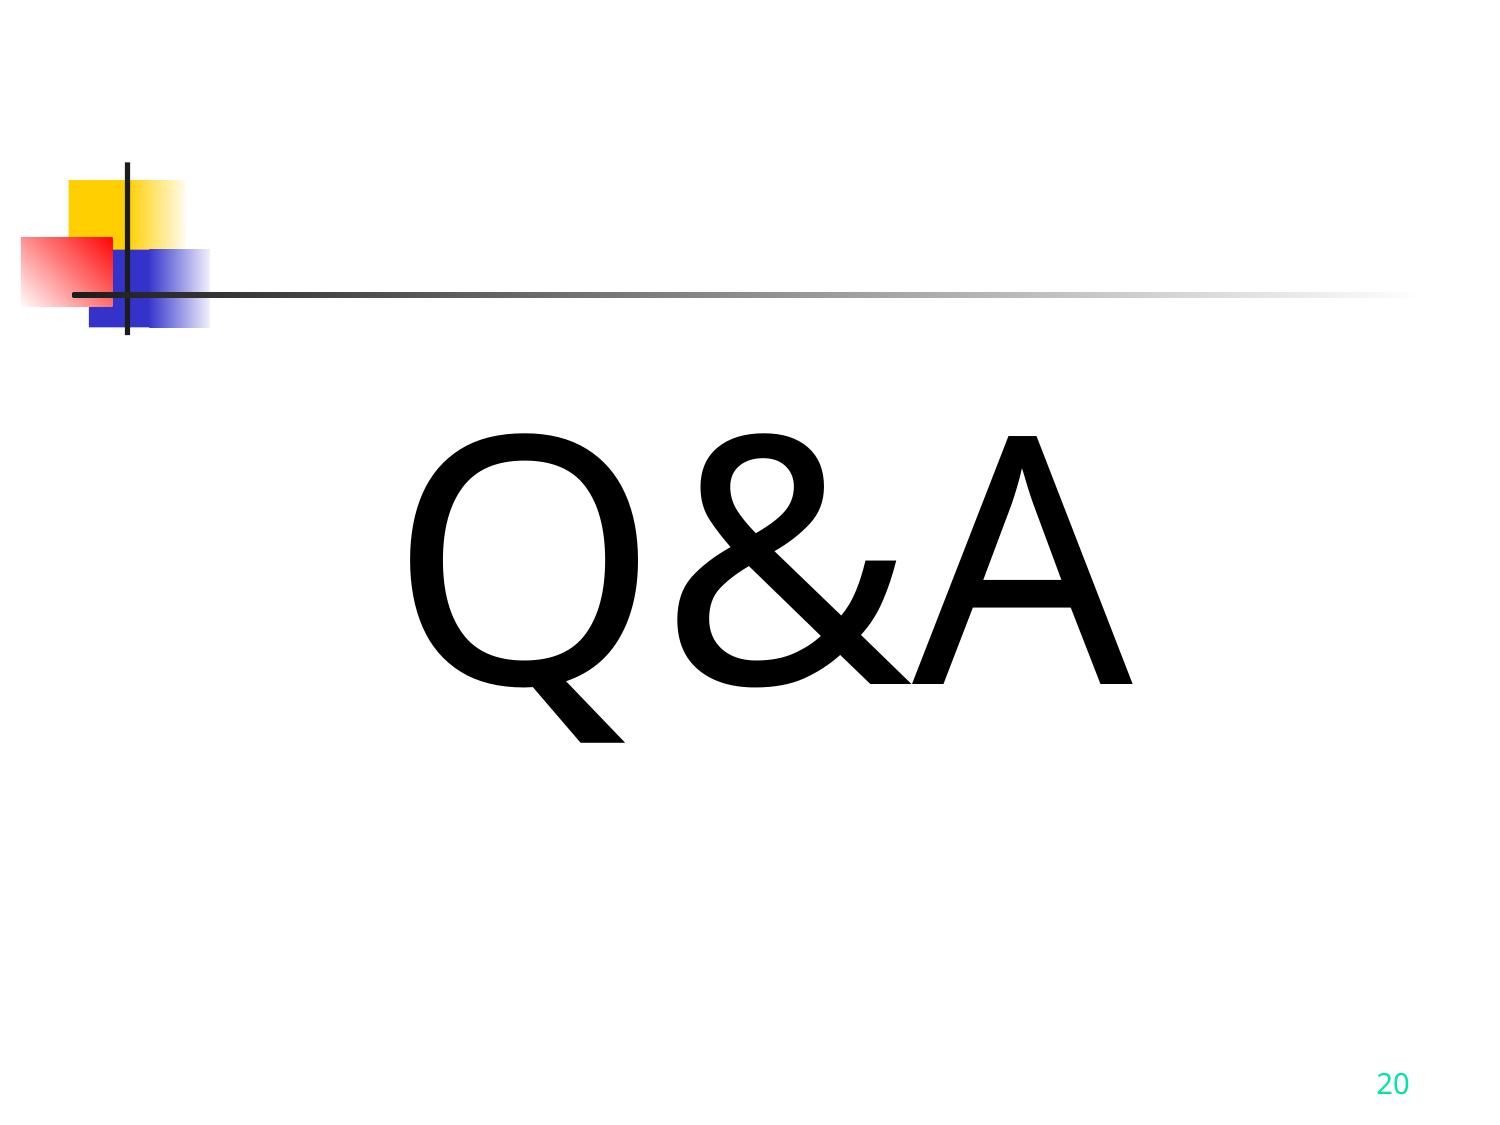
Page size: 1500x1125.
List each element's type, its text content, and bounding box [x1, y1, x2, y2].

slide_number 20 [1112, 1037, 1426, 1113]
list Q&A [53, 331, 1469, 1006]
